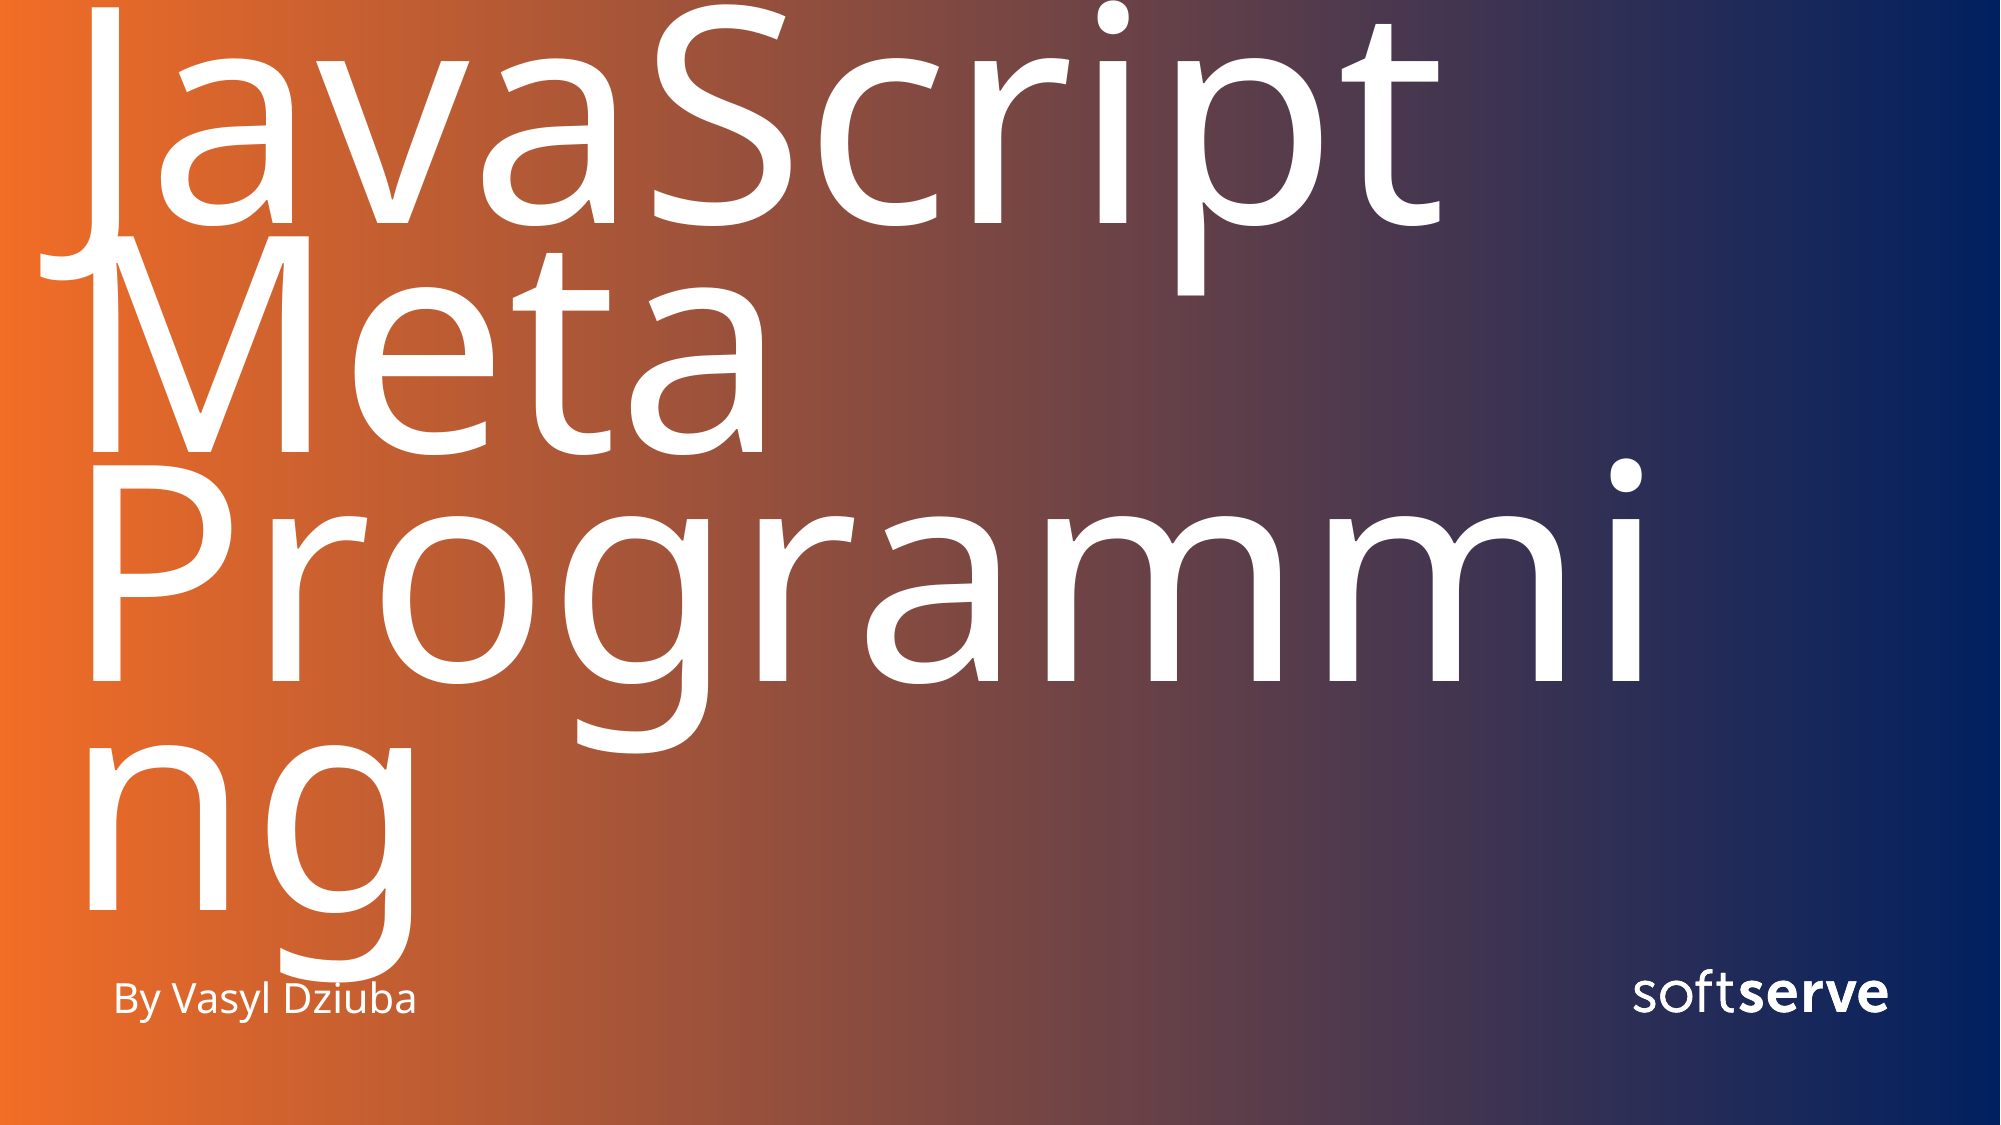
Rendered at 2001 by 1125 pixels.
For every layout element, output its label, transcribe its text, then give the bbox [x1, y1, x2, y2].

title JavaScript Meta Programming [49, 47, 1816, 1067]
